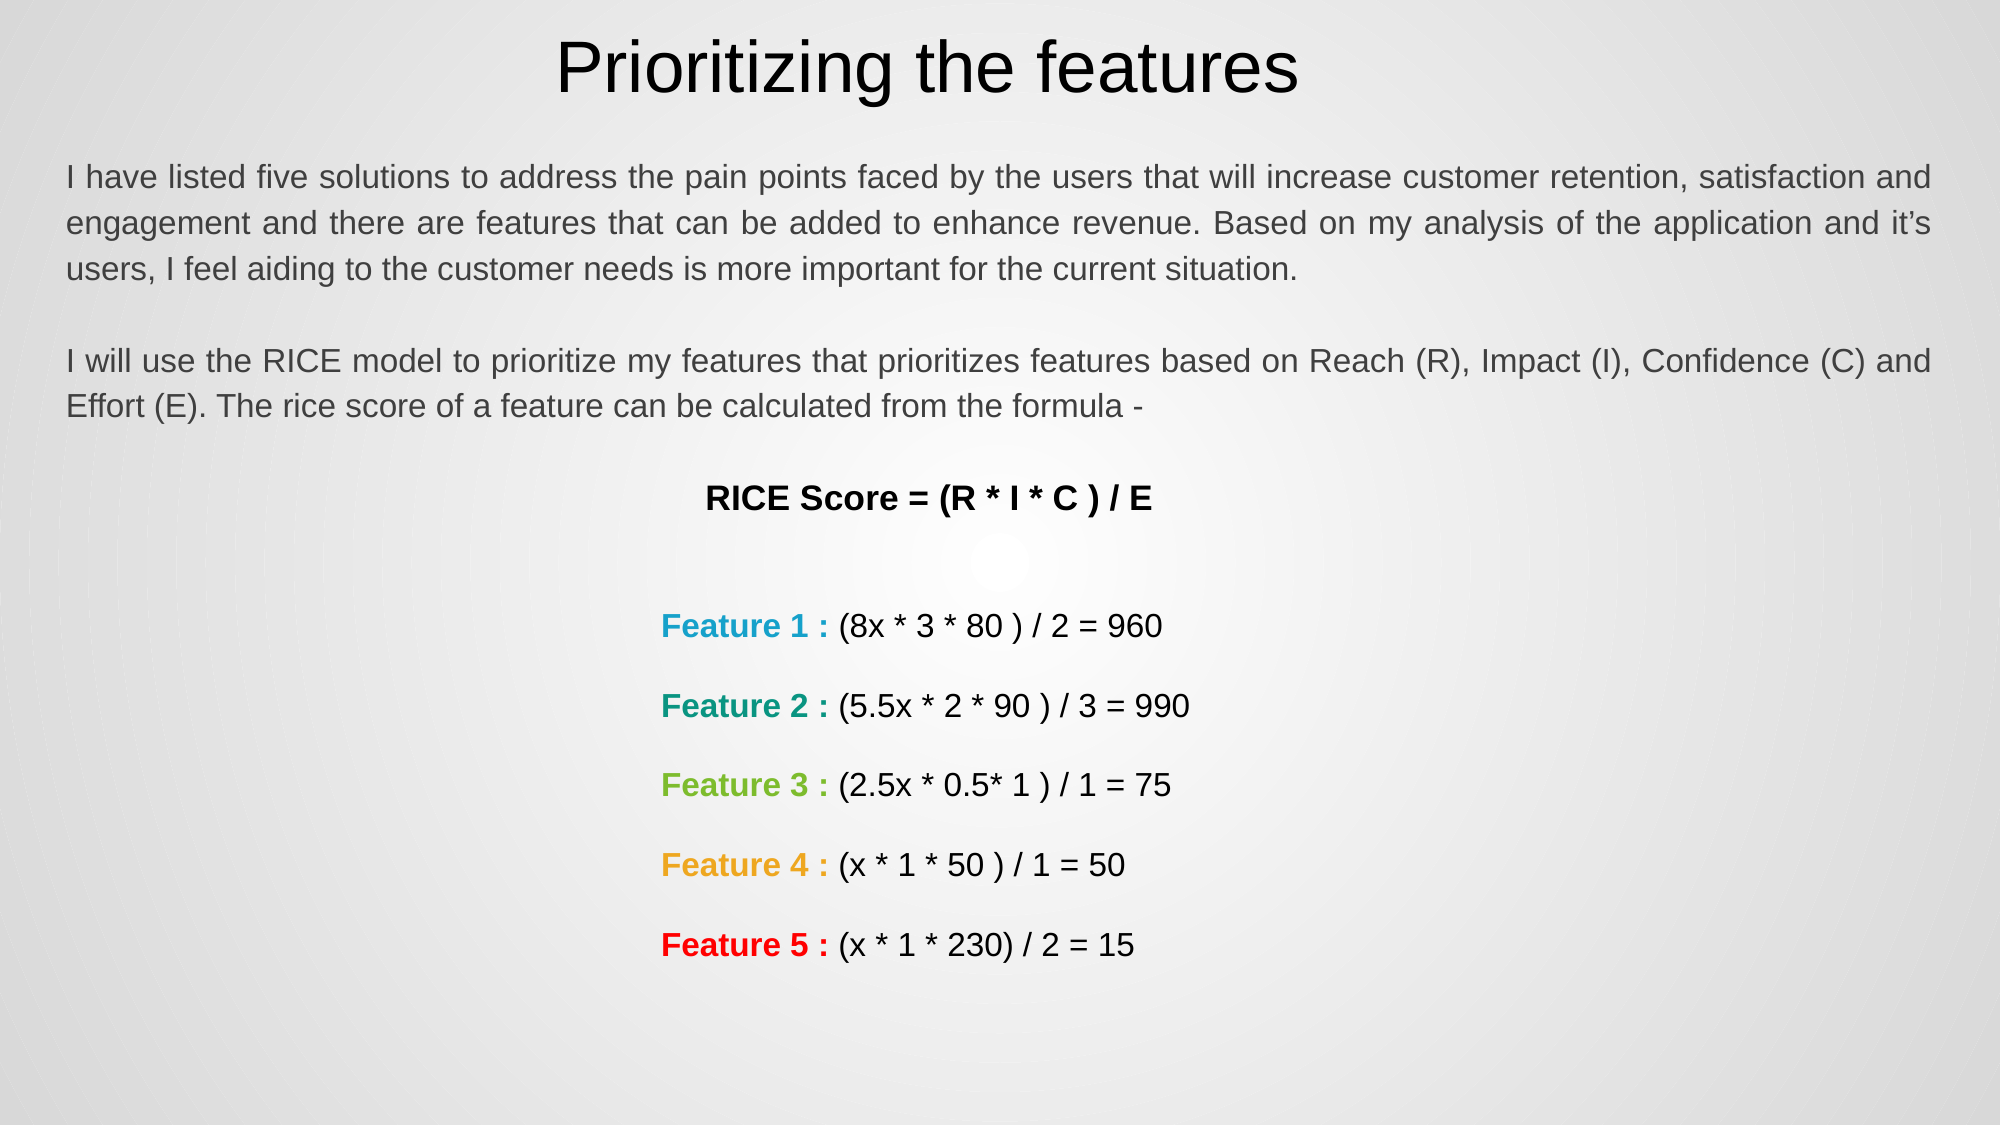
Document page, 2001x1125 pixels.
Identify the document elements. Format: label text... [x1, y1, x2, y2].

text_box Prioritizing the features [539, 11, 1461, 115]
text_box RICE Score = (R * I * C ) / E [539, 460, 1319, 574]
text_box I have listed five solutions to address the pain points faced by the users that will increase customer retention, satisfaction and engagement and there are features that can be added to enhance revenue. Based on my analysis of the application and it’s users, I feel aiding to the customer needs is more important for the current situation. I will use the RICE model to prioritize my features that prioritizes features based on Reach (R), Impact (I), Confidence (C) and Effort (E). The rice score of a feature can be calculated from the formula - [50, 141, 1950, 433]
text_box Feature 1 : (8x * 3 * 80 ) / 2 = 960 Feature 2 : (5.5x * 2 * 90 ) / 3 = 990 Feature 3 : (2.5x * 0.5* 1 ) / 1 = 75 Feature 4 : (x * 1 * 50 ) / 1 = 50 Feature 5 : (x * 1 * 230) / 2 = 15 [646, 588, 1319, 1020]
